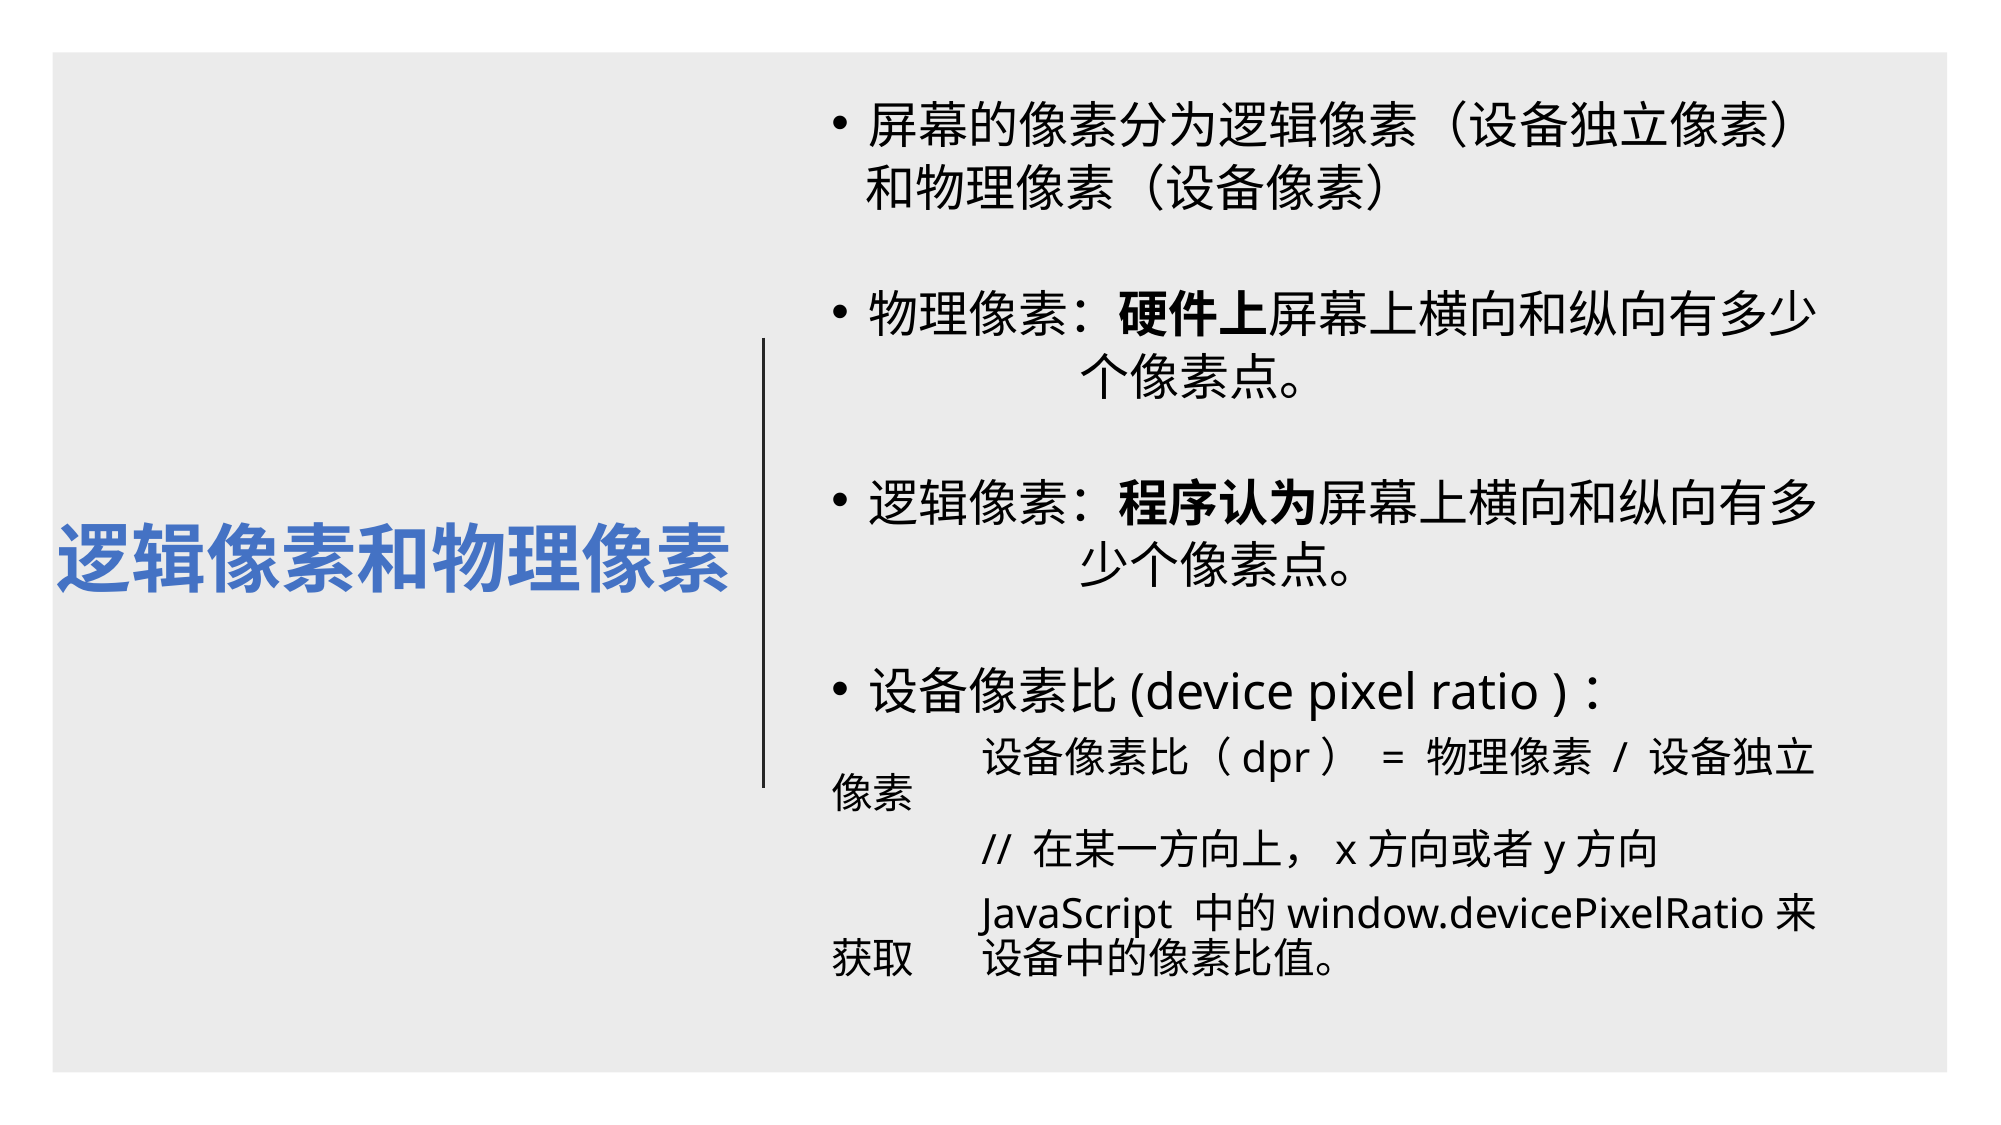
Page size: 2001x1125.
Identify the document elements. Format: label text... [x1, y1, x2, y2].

list 屏幕的像素分为逻辑像素（设备独立像素） 和物理像素（设备像素） 物理像素：硬件上屏幕上横向和纵向有多少 个像素点。 逻辑像素：程序认为屏幕上横向和纵向有多 少个像素点。 设备像素比(device pixel ratio )： 设备像素比（dpr） = 物理像素 / 设备独立像素 // 在某一方向上，x方向或者y方向 JavaScript 中的window.devicePixelRatio来获取 设备中的像素比值。 [816, 86, 1863, 1007]
title 逻辑像素和物理像素 [31, 158, 747, 967]
text_box [52, 51, 1948, 1073]
